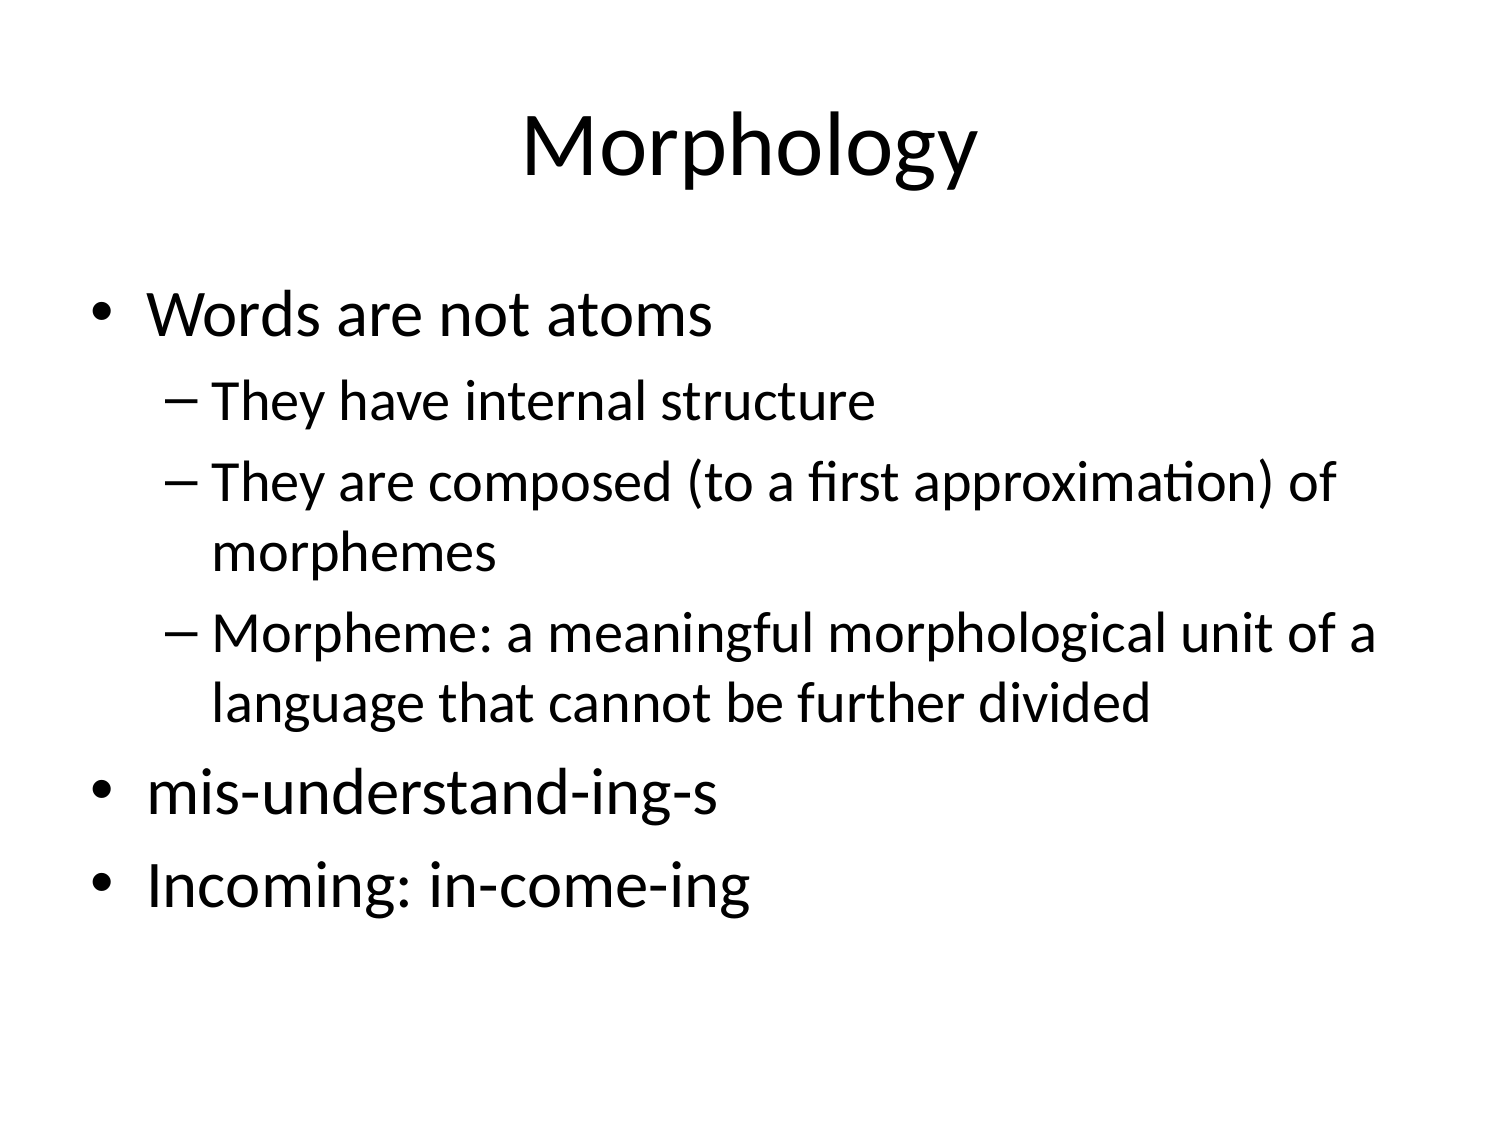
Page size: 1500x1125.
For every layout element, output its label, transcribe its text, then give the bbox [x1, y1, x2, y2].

title Morphology [75, 45, 1425, 233]
list Words are not atoms They have internal structure They are composed (to a first approximation) of morphemes Morpheme: a meaningful morphological unit of a language that cannot be further divided mis-understand-ing-s Incoming: in-come-ing [75, 262, 1425, 1005]
